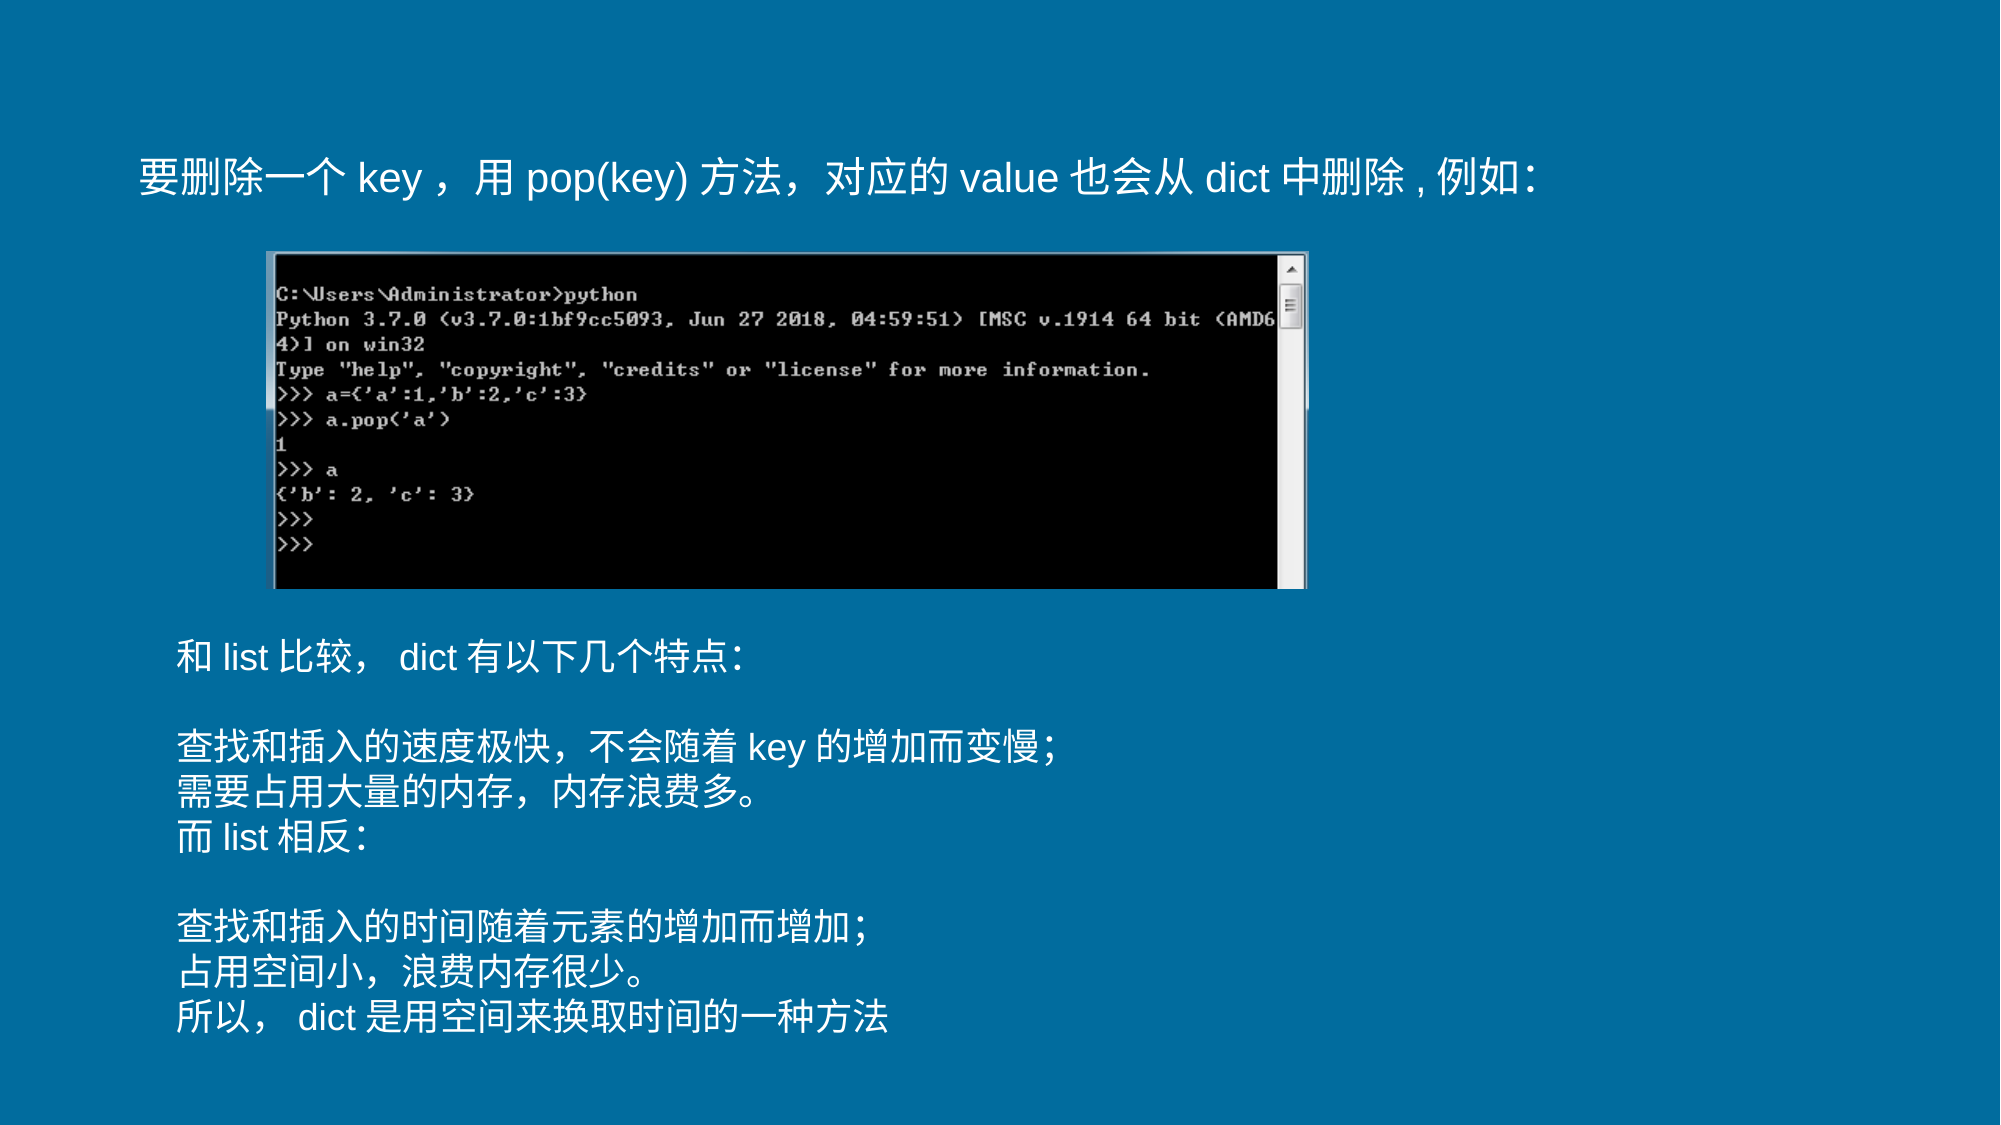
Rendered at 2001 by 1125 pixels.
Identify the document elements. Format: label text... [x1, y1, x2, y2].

picture [267, 252, 1308, 588]
text_box 和list比较，dict有以下几个特点： 查找和插入的速度极快，不会随着key的增加而变慢； 需要占用大量的内存，内存浪费多。 而list相反： 查找和插入的时间随着元素的增加而增加； 占用空间小，浪费内存很少。 所以，dict是用空间来换取时间的一种方法 [161, 625, 1470, 1046]
title 要删除一个key，用pop(key)方法，对应的value也会从dict中删除,例如： [123, 94, 1877, 264]
